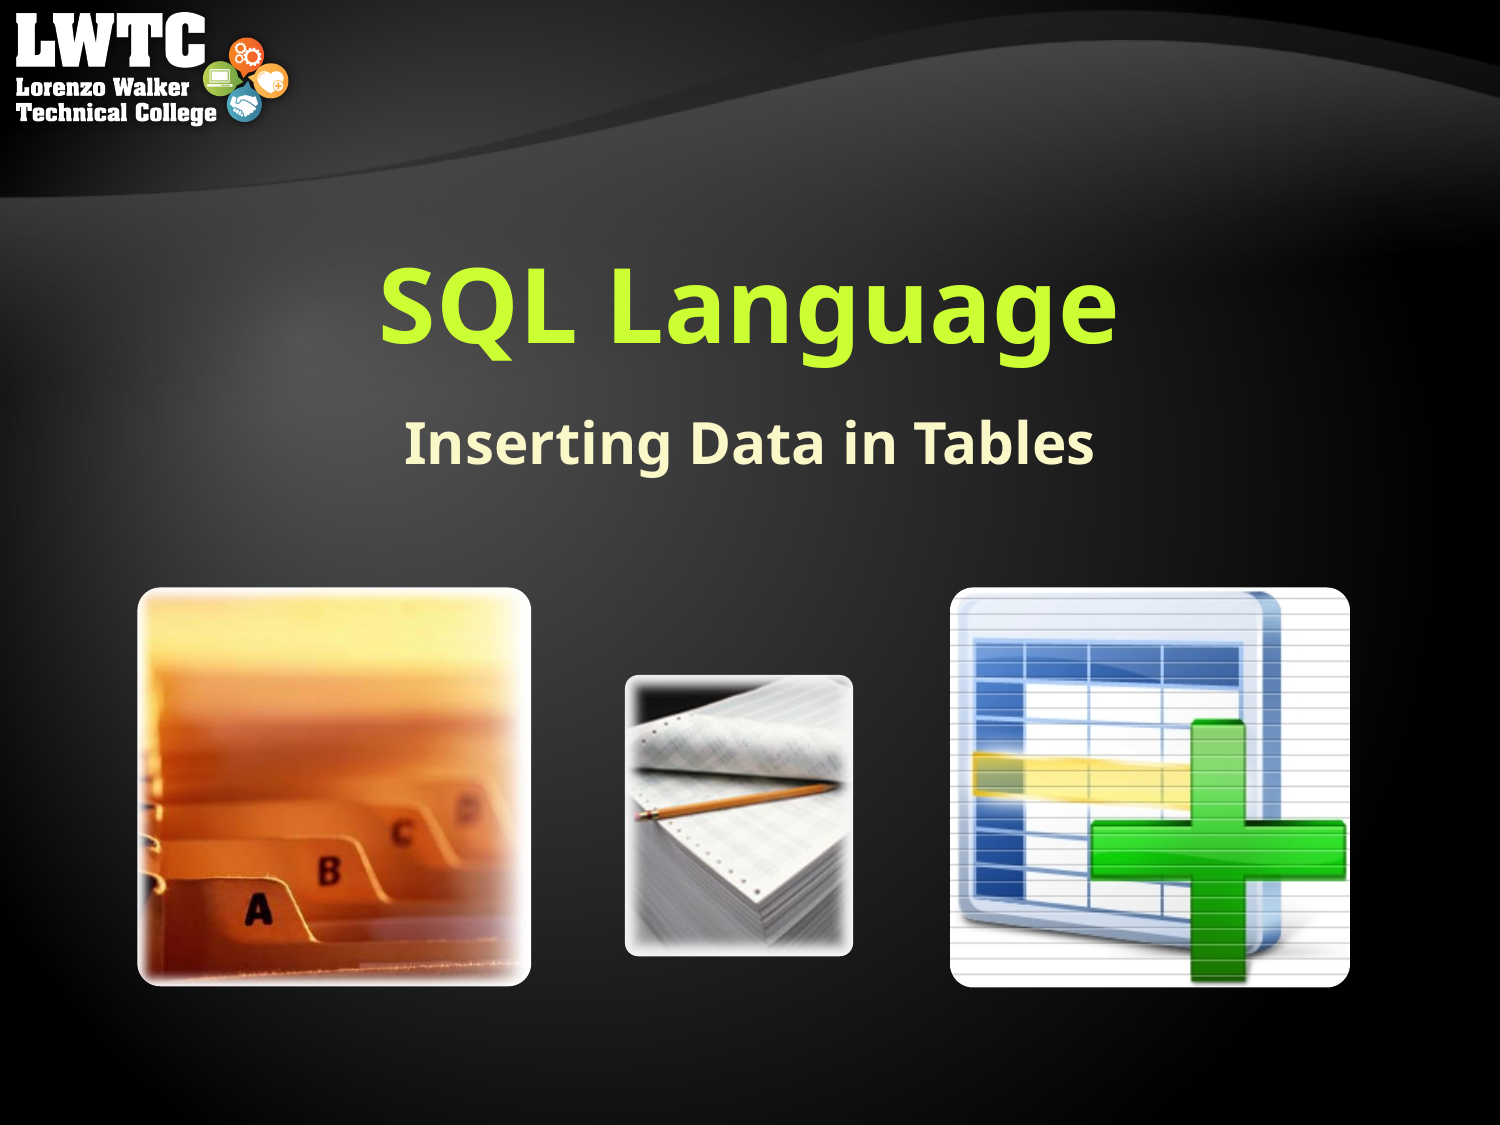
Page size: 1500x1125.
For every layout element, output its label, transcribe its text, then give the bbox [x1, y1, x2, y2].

picture [0, 0, 1500, 1125]
subtitle Inserting Data in Tables [162, 394, 1338, 488]
title SQL Language [162, 249, 1338, 363]
